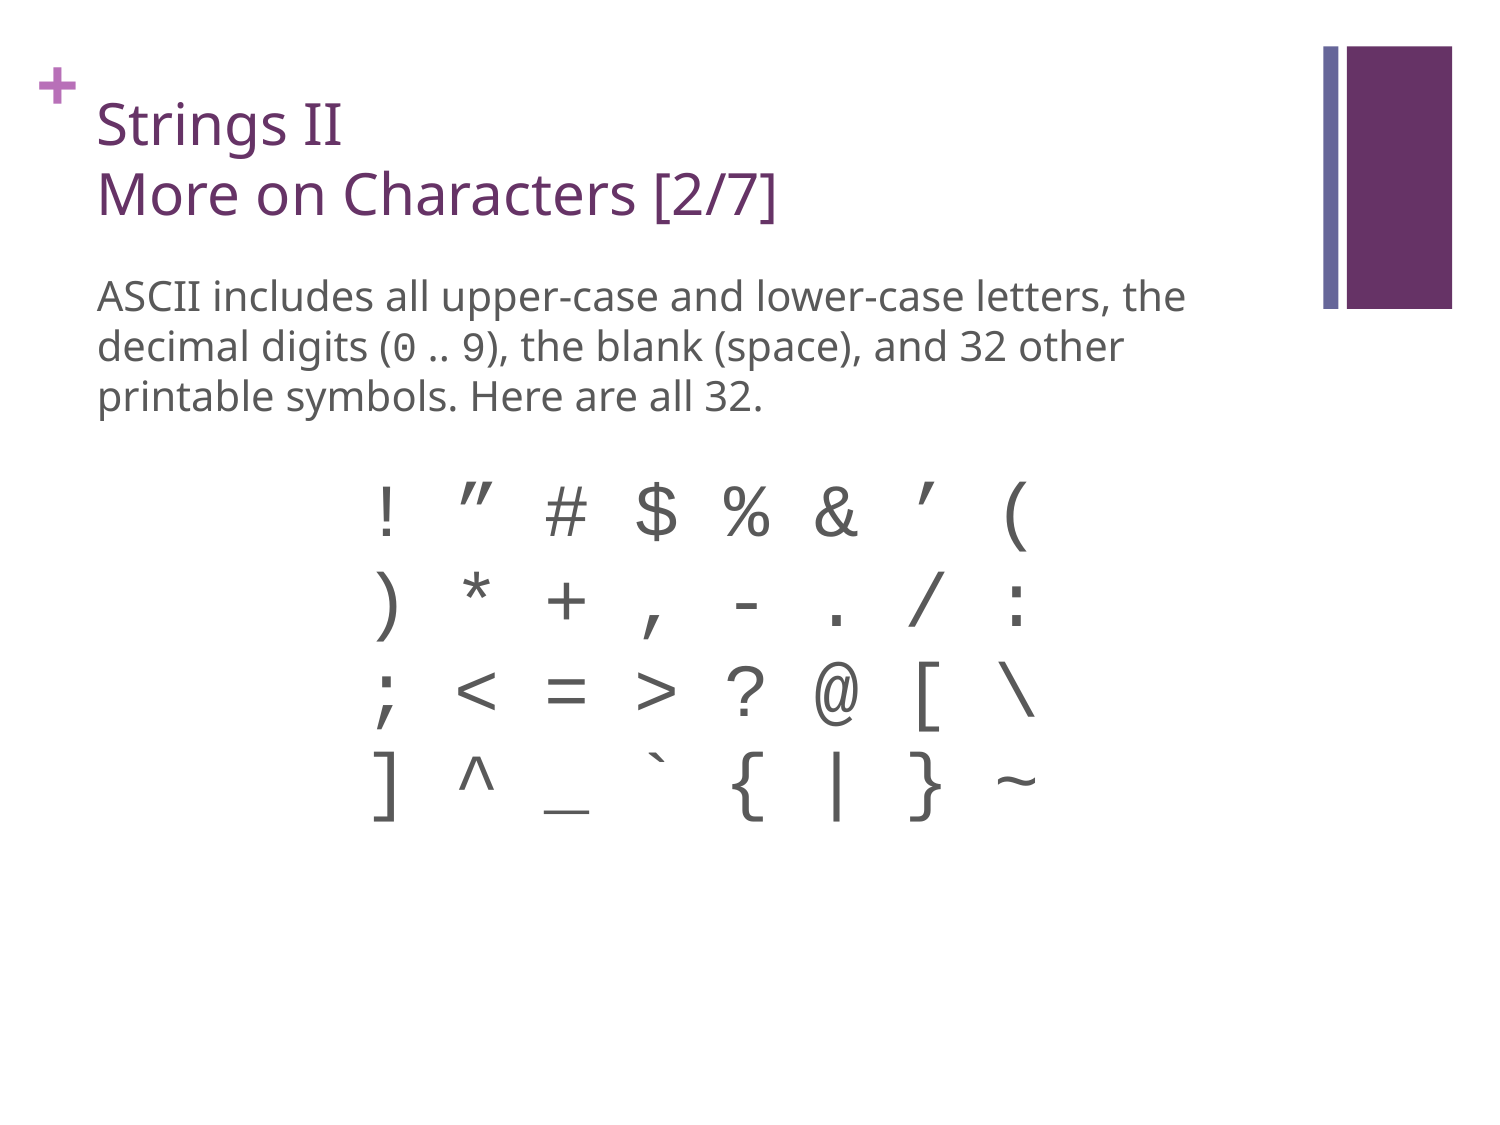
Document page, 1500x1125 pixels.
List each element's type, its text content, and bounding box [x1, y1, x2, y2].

title Strings II More on Characters [2/7] [81, 79, 1322, 238]
list ASCII includes all upper-case and lower-case letters, the decimal digits (0 .. 9), the blank (space), and 32 other printable symbols. Here are all 32. ! ” # $ % & ’ ( ) * + , - . / : ; < = > ? @ [ \ ] ^ _ ` { | } ~ [81, 262, 1322, 1038]
